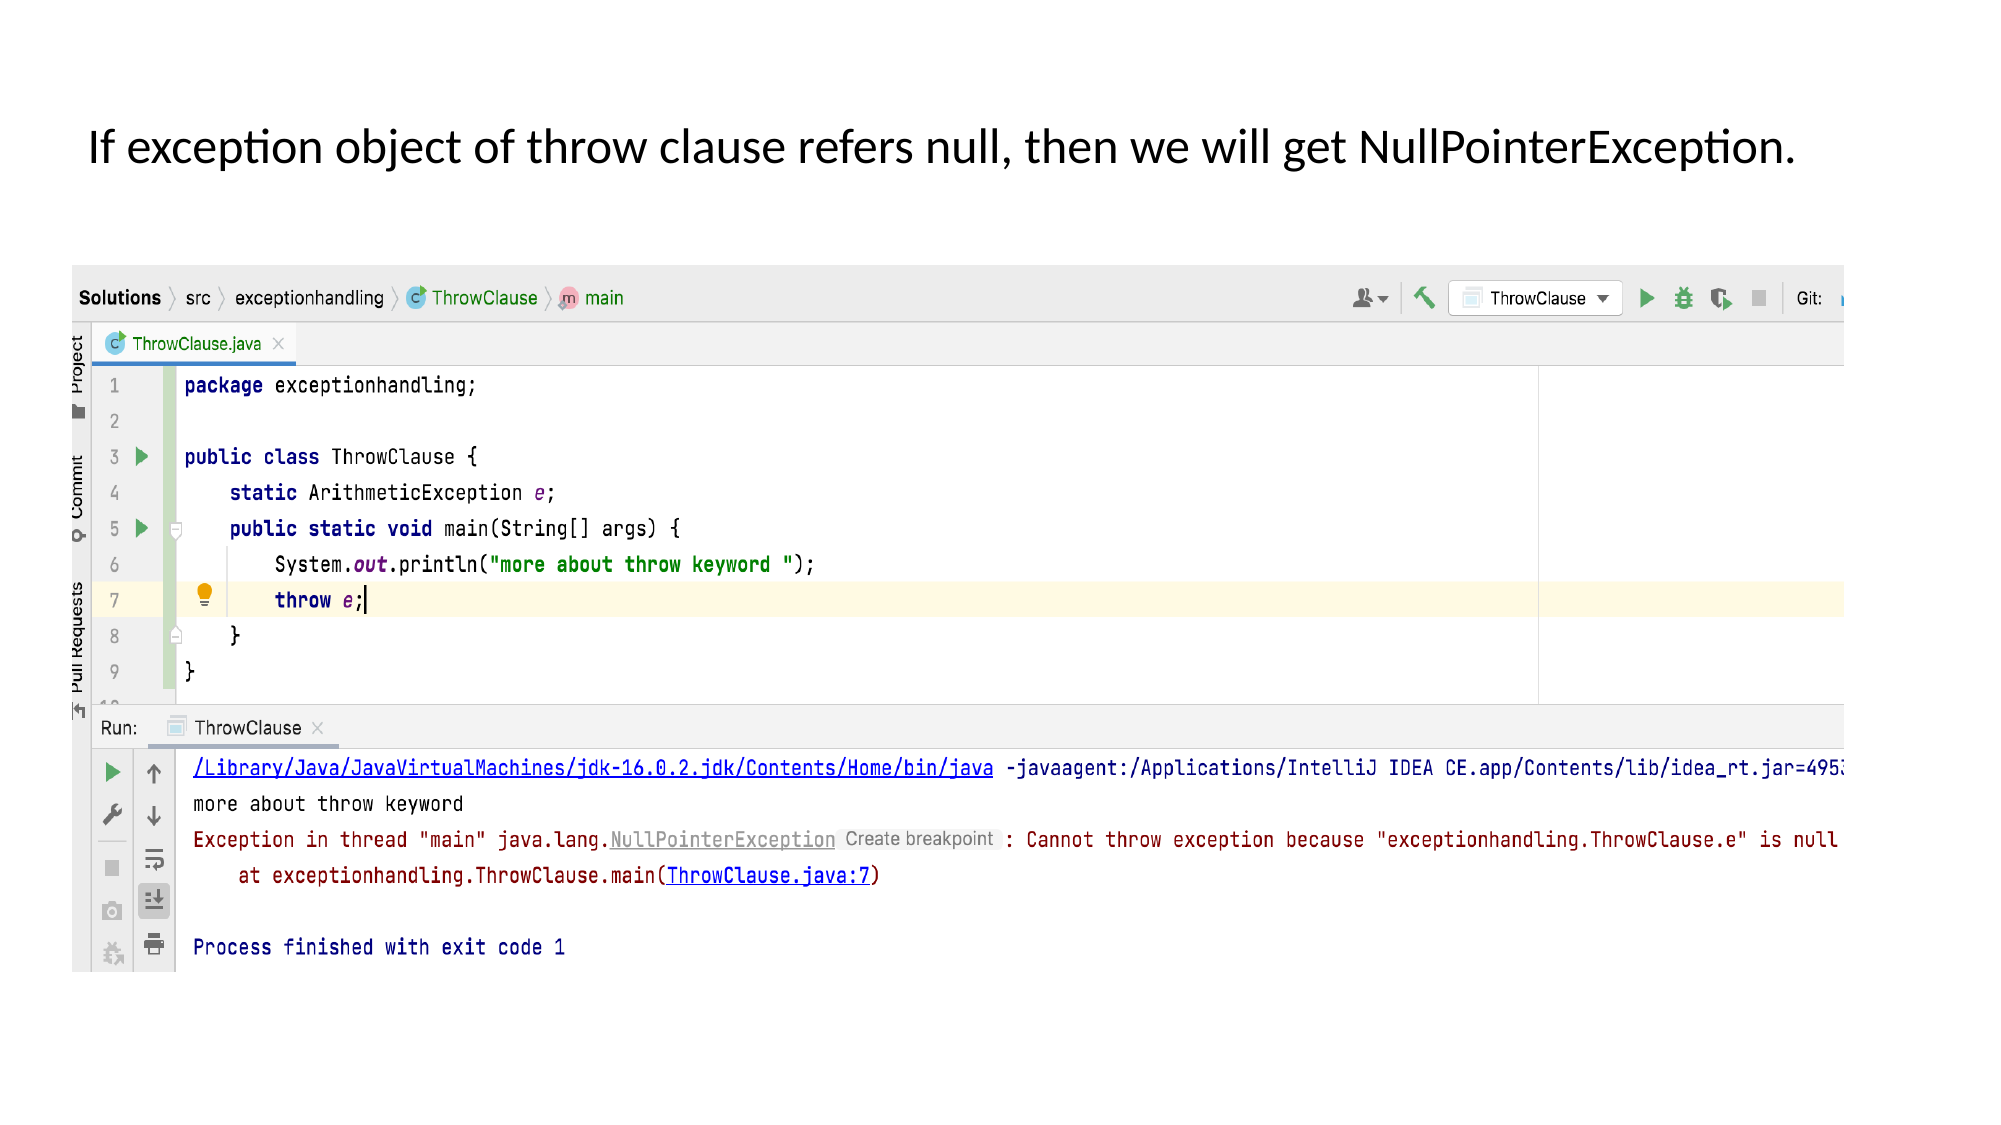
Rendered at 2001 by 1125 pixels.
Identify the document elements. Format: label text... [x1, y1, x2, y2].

text_box If exception object of throw clause refers null, then we will get NullPointerException. [72, 105, 1829, 226]
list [72, 265, 1844, 972]
